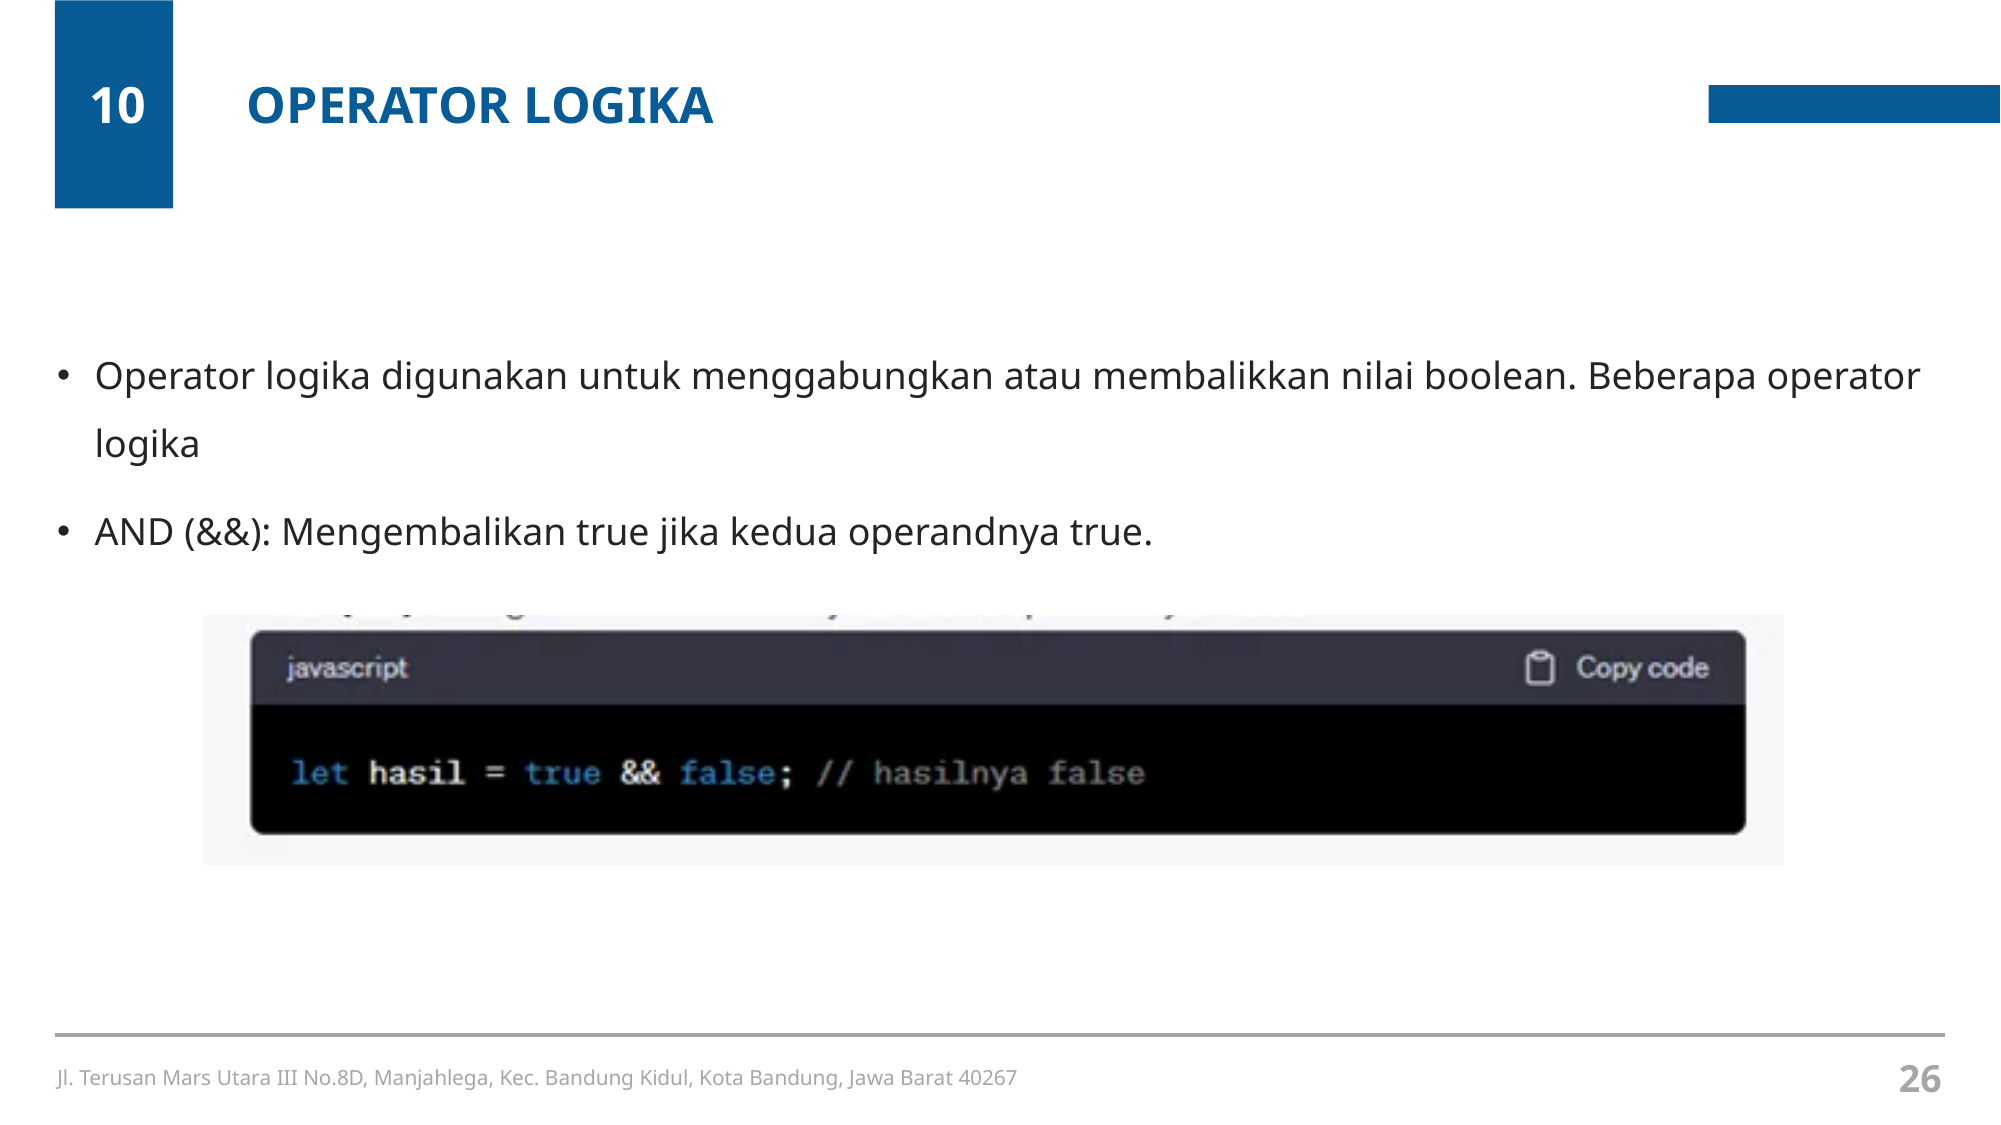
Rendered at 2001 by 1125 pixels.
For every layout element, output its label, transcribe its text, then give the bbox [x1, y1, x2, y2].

text_box [54, 0, 174, 209]
text_box Jl. Terusan Mars Utara III No.8D, Manjahlega, Kec. Bandung Kidul, Kota Bandung, Jawa Barat 40267 [42, 1056, 1590, 1097]
picture [203, 615, 1785, 865]
text_box 26 [1884, 1047, 1970, 1107]
text_box Operator logika digunakan untuk menggabungkan atau membalikkan nilai boolean. Beberapa operator logika AND (&&): Mengembalikan true jika kedua operandnya true. [42, 322, 1945, 835]
text_box OPERATOR LOGIKA [232, 66, 1189, 141]
text_box 10 [74, 66, 181, 141]
text_box [1708, 84, 2000, 124]
